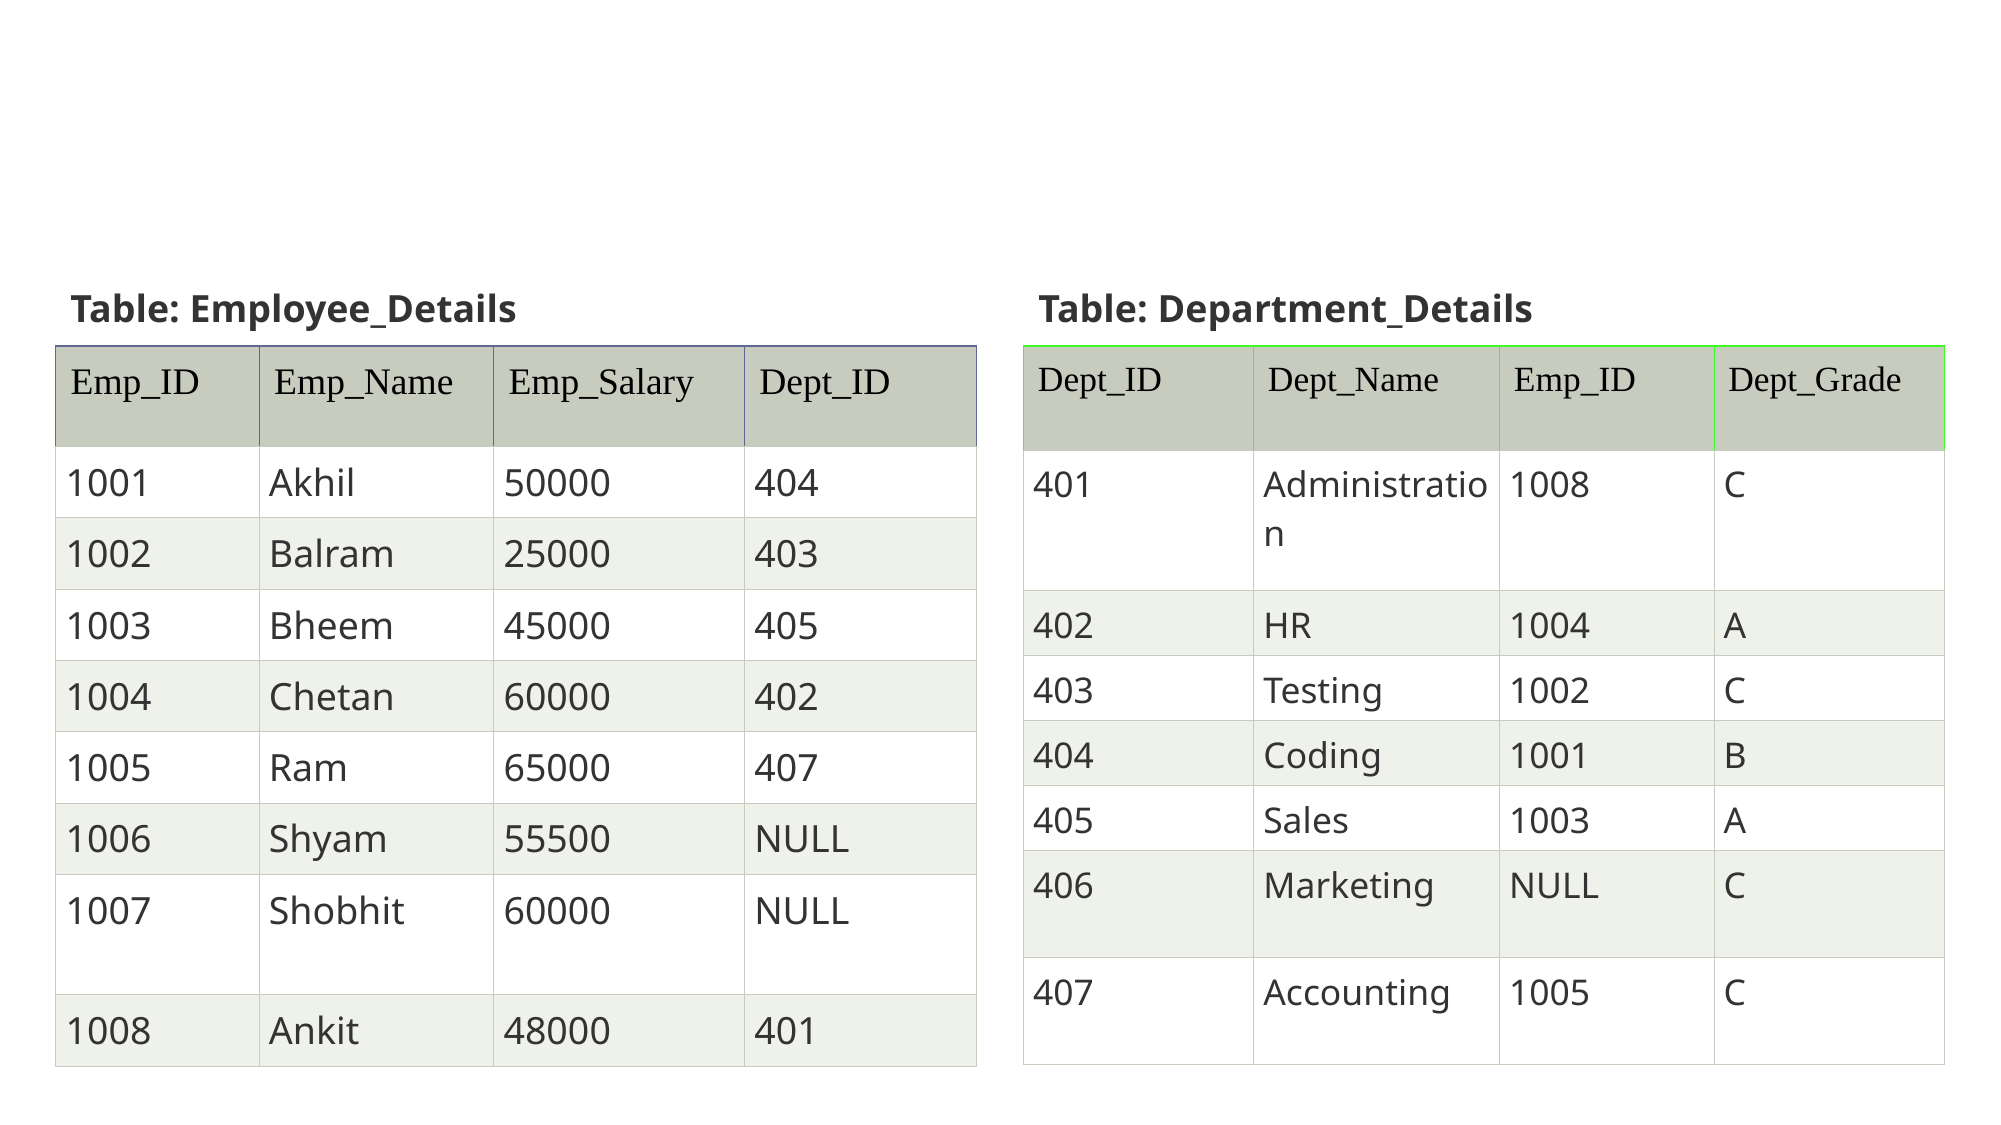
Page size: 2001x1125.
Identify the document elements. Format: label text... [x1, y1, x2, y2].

table_cell Ankit [260, 995, 493, 1066]
table_cell NULL [1500, 851, 1714, 957]
table_header Emp_ID [56, 347, 259, 446]
table_cell 405 [1024, 786, 1253, 850]
table_cell 55500 [494, 804, 744, 874]
table_header Dept_Name [1254, 347, 1499, 450]
table_cell A [1715, 591, 1944, 655]
table_cell 407 [1024, 958, 1253, 1064]
table_header Emp_Name [260, 347, 493, 446]
table_cell 402 [1024, 591, 1253, 655]
table_cell 1008 [56, 995, 259, 1066]
table_cell 404 [1024, 721, 1253, 785]
table_cell 402 [745, 661, 976, 731]
text_box Table: Department_Details [1023, 277, 2000, 337]
table_cell 1005 [1500, 958, 1714, 1064]
table_cell Coding [1254, 721, 1499, 785]
table_cell 50000 [494, 447, 744, 517]
table_header Emp_ID [1500, 347, 1714, 450]
table_cell 60000 [494, 661, 744, 731]
table_cell 1005 [56, 732, 259, 803]
table_cell Bheem [260, 590, 493, 660]
table_header Emp_Salary [494, 347, 744, 446]
table_cell Akhil [260, 447, 493, 517]
table_cell Chetan [260, 661, 493, 731]
table_cell B [1715, 721, 1944, 785]
table_cell 1003 [1500, 786, 1714, 850]
table_cell 403 [745, 518, 976, 589]
table_cell NULL [745, 875, 976, 994]
table_cell 1003 [56, 590, 259, 660]
table_cell Administration [1254, 451, 1499, 590]
table_cell 60000 [494, 875, 744, 994]
table_cell Testing [1254, 656, 1499, 720]
table_cell 1008 [1500, 451, 1714, 590]
table_header Dept_Grade [1715, 347, 1944, 450]
table_cell 45000 [494, 590, 744, 660]
table_cell Ram [260, 732, 493, 803]
table_cell 401 [745, 995, 976, 1066]
table_cell 1001 [1500, 721, 1714, 785]
table_cell Balram [260, 518, 493, 589]
table_cell 1006 [56, 804, 259, 874]
table_cell C [1715, 958, 1944, 1064]
table_cell Shyam [260, 804, 493, 874]
table_cell 25000 [494, 518, 744, 589]
table_cell 65000 [494, 732, 744, 803]
table_cell 1004 [56, 661, 259, 731]
table_cell Accounting [1254, 958, 1499, 1064]
table_cell 1002 [56, 518, 259, 589]
table_cell 48000 [494, 995, 744, 1066]
text_box Table: Employee_Details [55, 277, 1023, 337]
table_cell HR [1254, 591, 1499, 655]
table_cell 403 [1024, 656, 1253, 720]
table_cell A [1715, 786, 1944, 850]
table_cell Marketing [1254, 851, 1499, 957]
table_cell C [1715, 851, 1944, 957]
table_cell Shobhit [260, 875, 493, 994]
table_cell 404 [745, 447, 976, 517]
table_cell Sales [1254, 786, 1499, 850]
table_cell NULL [745, 804, 976, 874]
table_header Dept_ID [745, 347, 976, 446]
table_header Dept_ID [1024, 347, 1253, 450]
table_cell C [1715, 656, 1944, 720]
table_cell 407 [745, 732, 976, 803]
table_cell 1007 [56, 875, 259, 994]
table_cell 1002 [1500, 656, 1714, 720]
table_cell C [1715, 451, 1944, 590]
table_cell 406 [1024, 851, 1253, 957]
table_cell 405 [745, 590, 976, 660]
table_cell 1001 [56, 447, 259, 517]
table_cell 401 [1024, 451, 1253, 590]
table_cell 1004 [1500, 591, 1714, 655]
